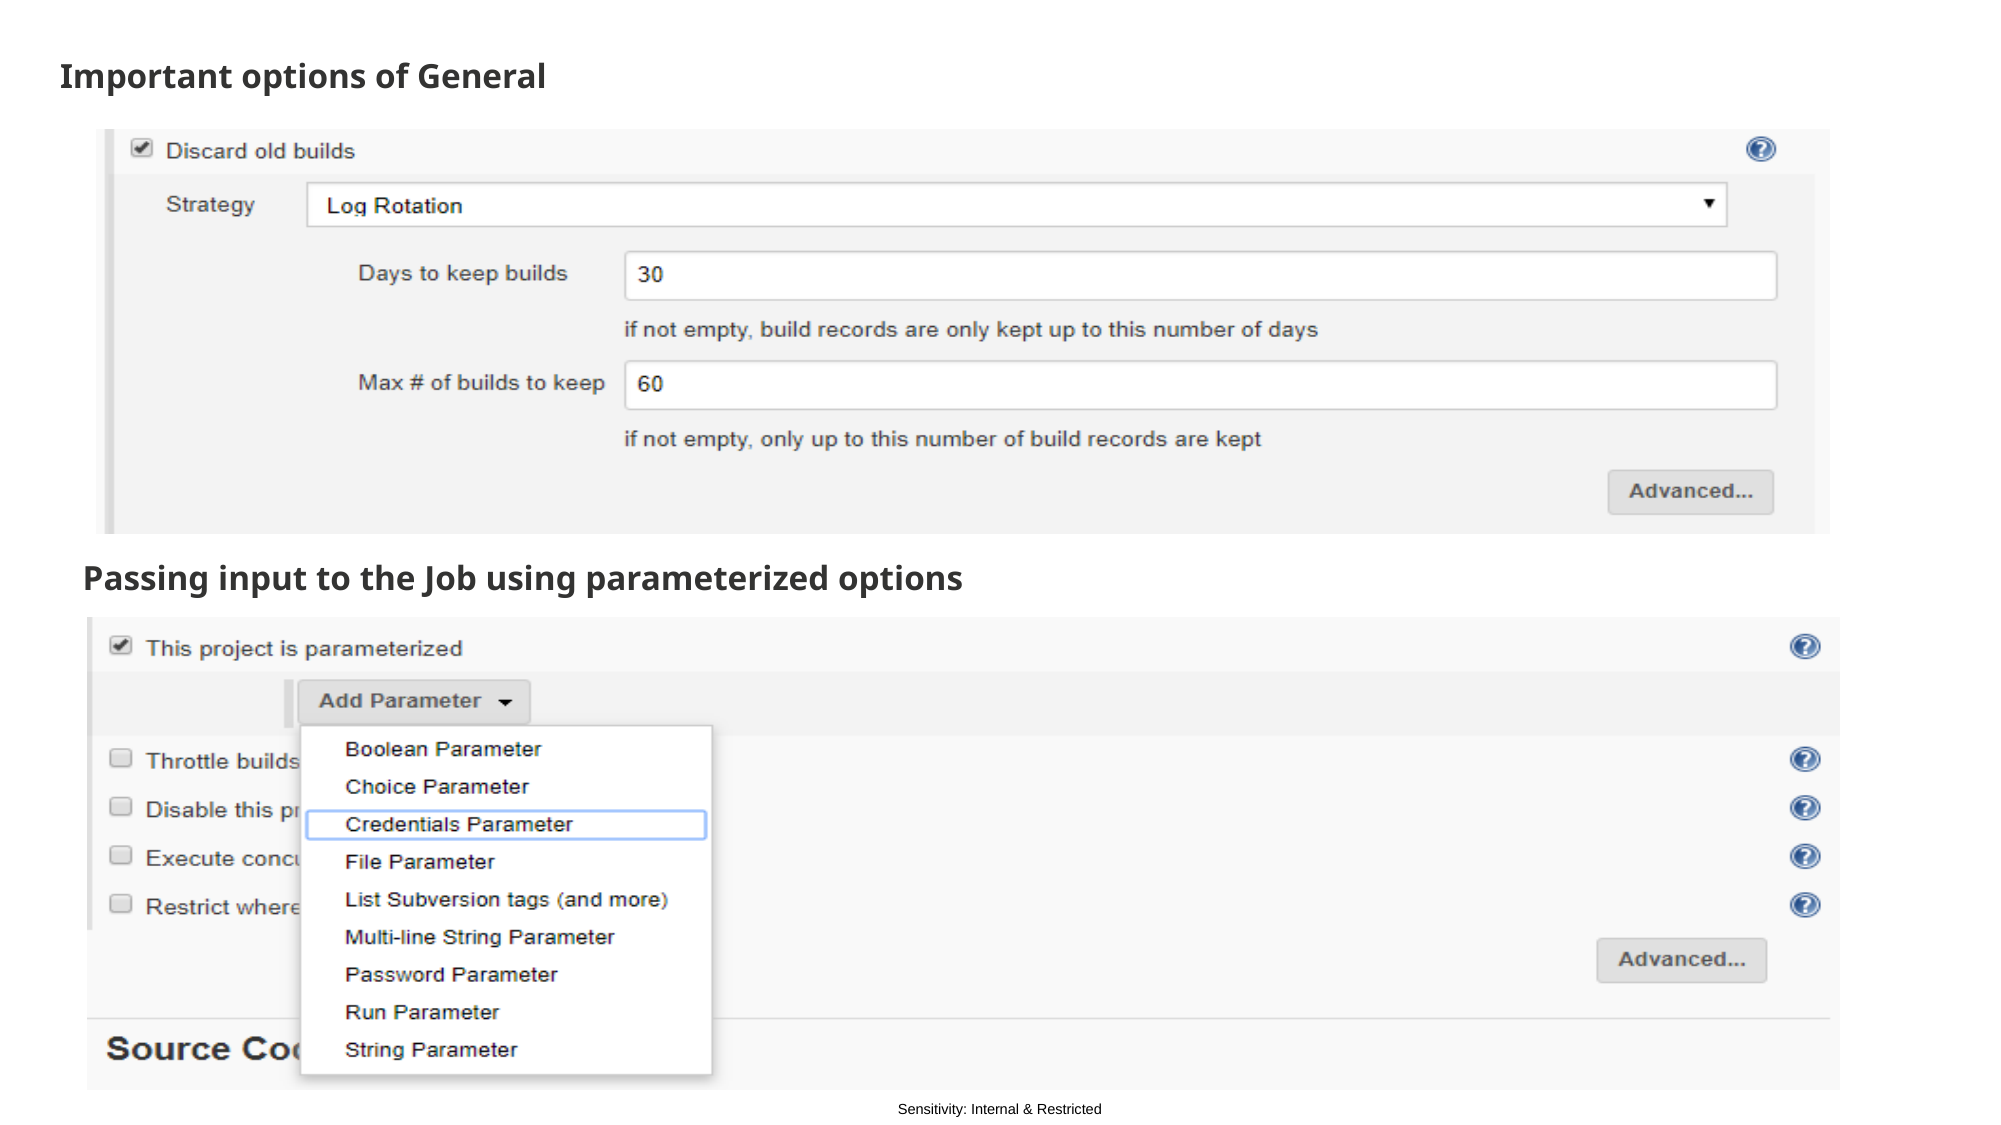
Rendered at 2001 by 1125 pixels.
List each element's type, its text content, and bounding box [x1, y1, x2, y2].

picture [87, 617, 1840, 1090]
picture [96, 129, 1830, 535]
text_box Passing input to the Job using parameterized options [67, 550, 1361, 605]
text_box Important options of General [45, 47, 1338, 103]
